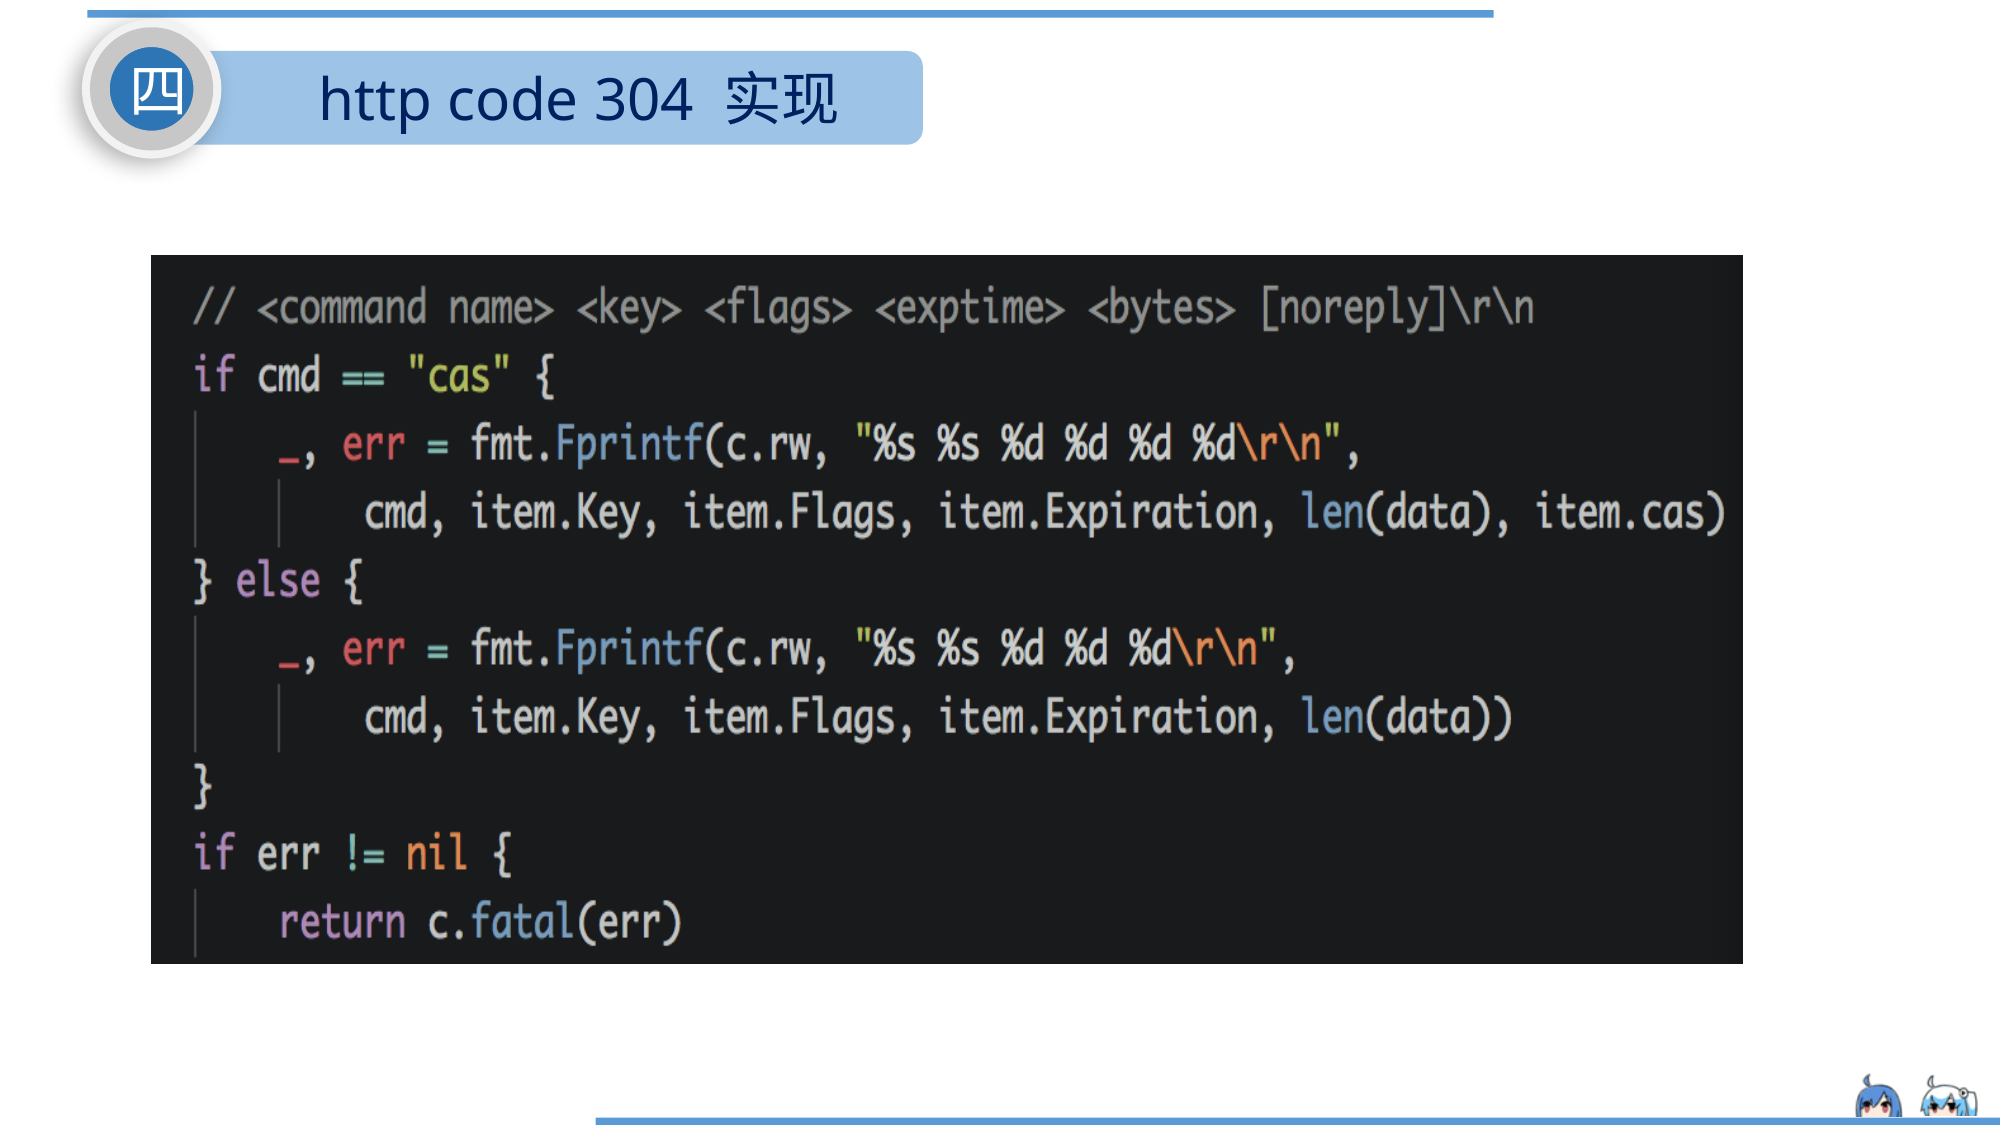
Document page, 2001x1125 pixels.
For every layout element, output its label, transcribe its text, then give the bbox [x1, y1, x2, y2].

picture [151, 255, 1743, 964]
text_box [222, 49, 924, 146]
text_box [86, 9, 1495, 19]
picture [1852, 1071, 1911, 1117]
text_box [594, 1116, 2000, 1125]
picture [1916, 1071, 1978, 1116]
text_box http code 304 实现 [288, 54, 855, 140]
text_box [81, 19, 222, 159]
